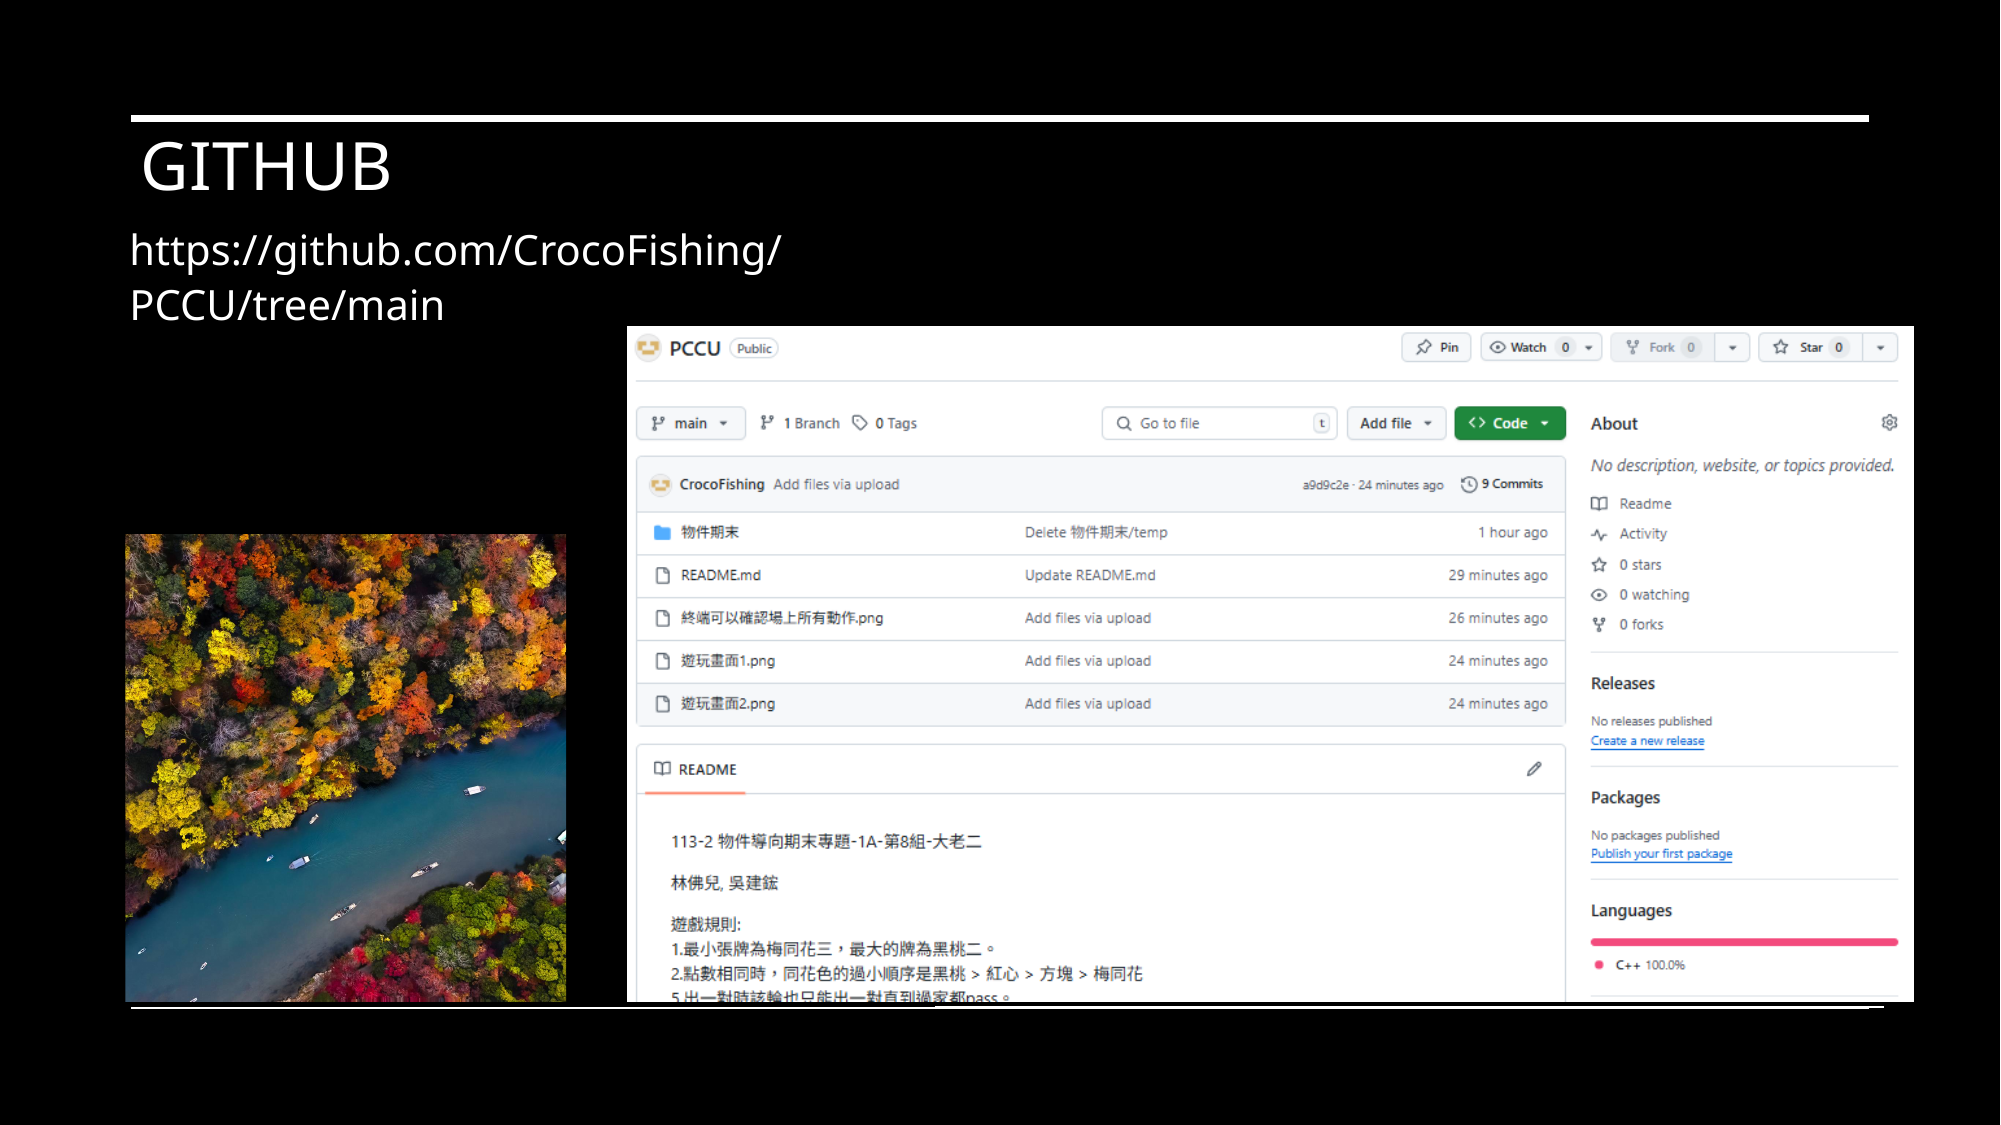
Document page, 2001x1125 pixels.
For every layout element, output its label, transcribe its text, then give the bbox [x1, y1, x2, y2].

list https://github.com/CrocoFishing/PCCU/tree/main [114, 211, 882, 617]
title Github [125, 112, 791, 211]
picture [627, 326, 1914, 1002]
picture [125, 534, 567, 1002]
